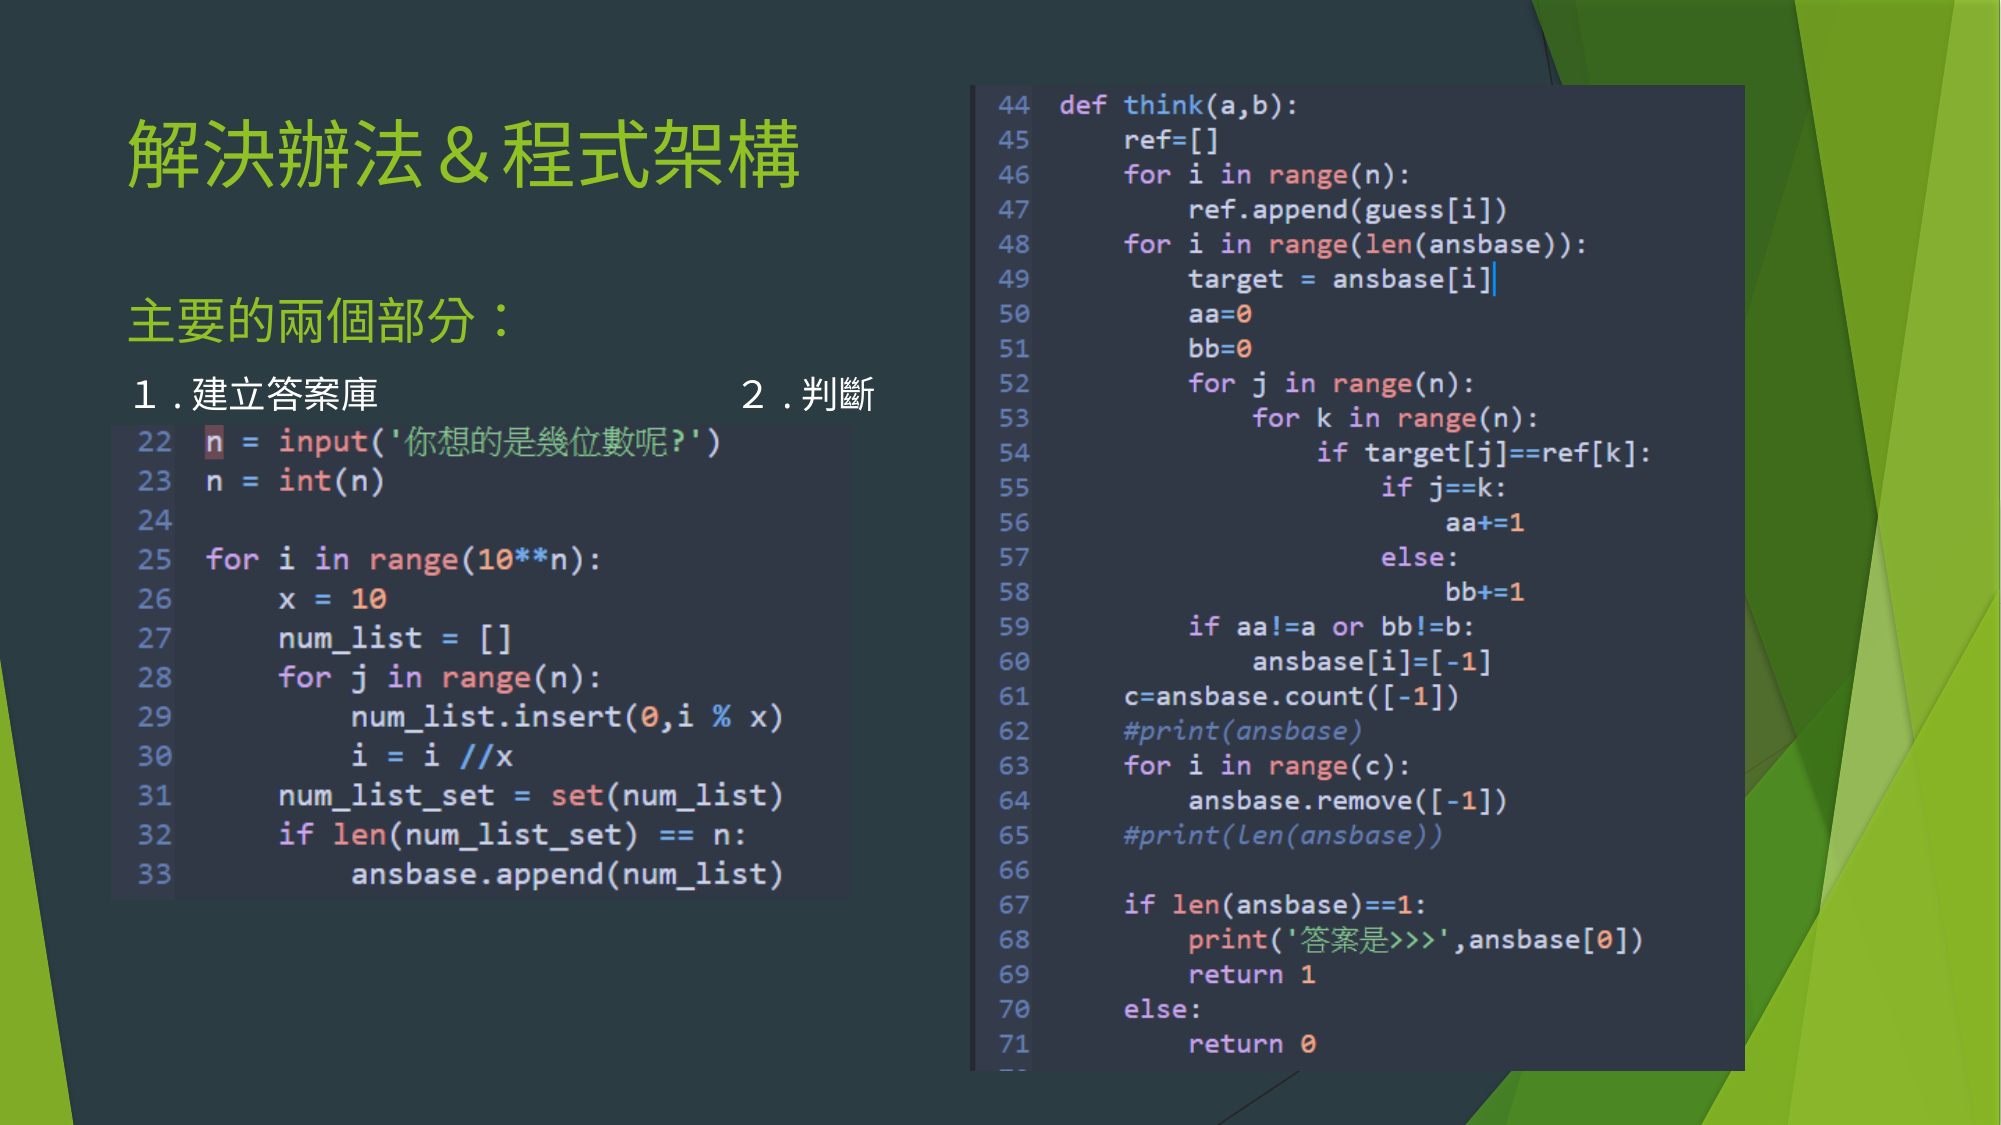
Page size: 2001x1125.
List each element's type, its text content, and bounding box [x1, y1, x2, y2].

picture [970, 85, 1746, 1072]
picture [110, 425, 853, 901]
list 主要的兩個部分： １.建立答案庫 ２.判斷 [111, 282, 965, 991]
title 解決辦法＆程式架構 [111, 99, 965, 282]
